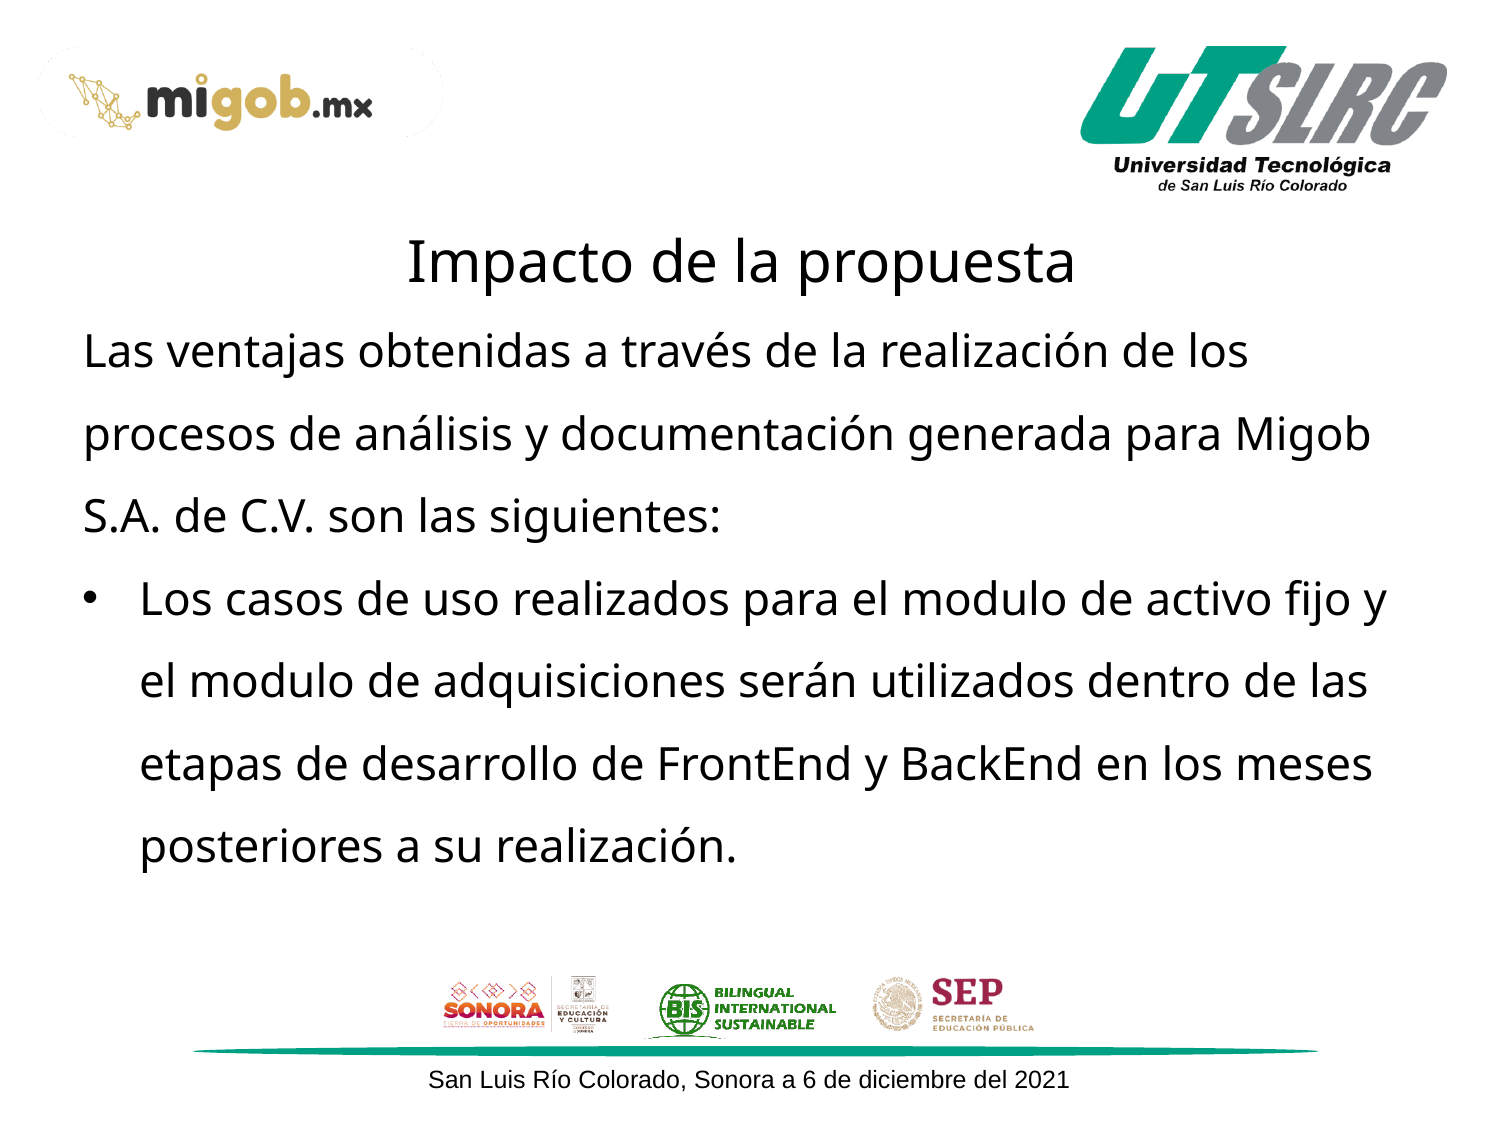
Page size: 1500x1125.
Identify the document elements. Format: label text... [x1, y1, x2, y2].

picture [36, 46, 443, 137]
text_box Impacto de la propuesta Las ventajas obtenidas a través de la realización de los procesos de análisis y documentación generada para Migob S.A. de C.V. son las siguientes: Los casos de uso realizados para el modulo de activo fijo y el modulo de adquisiciones serán utilizados dentro de las etapas de desarrollo de FrontEnd y BackEnd en los meses posteriores a su realización. [67, 209, 1417, 947]
text_box [188, 1045, 1323, 1056]
picture [642, 982, 838, 1039]
picture [1080, 46, 1447, 191]
text_box San Luis Río Colorado, Sonora a 6 de diciembre del 2021 [163, 1056, 1337, 1102]
picture [872, 977, 1034, 1031]
picture [442, 973, 609, 1033]
